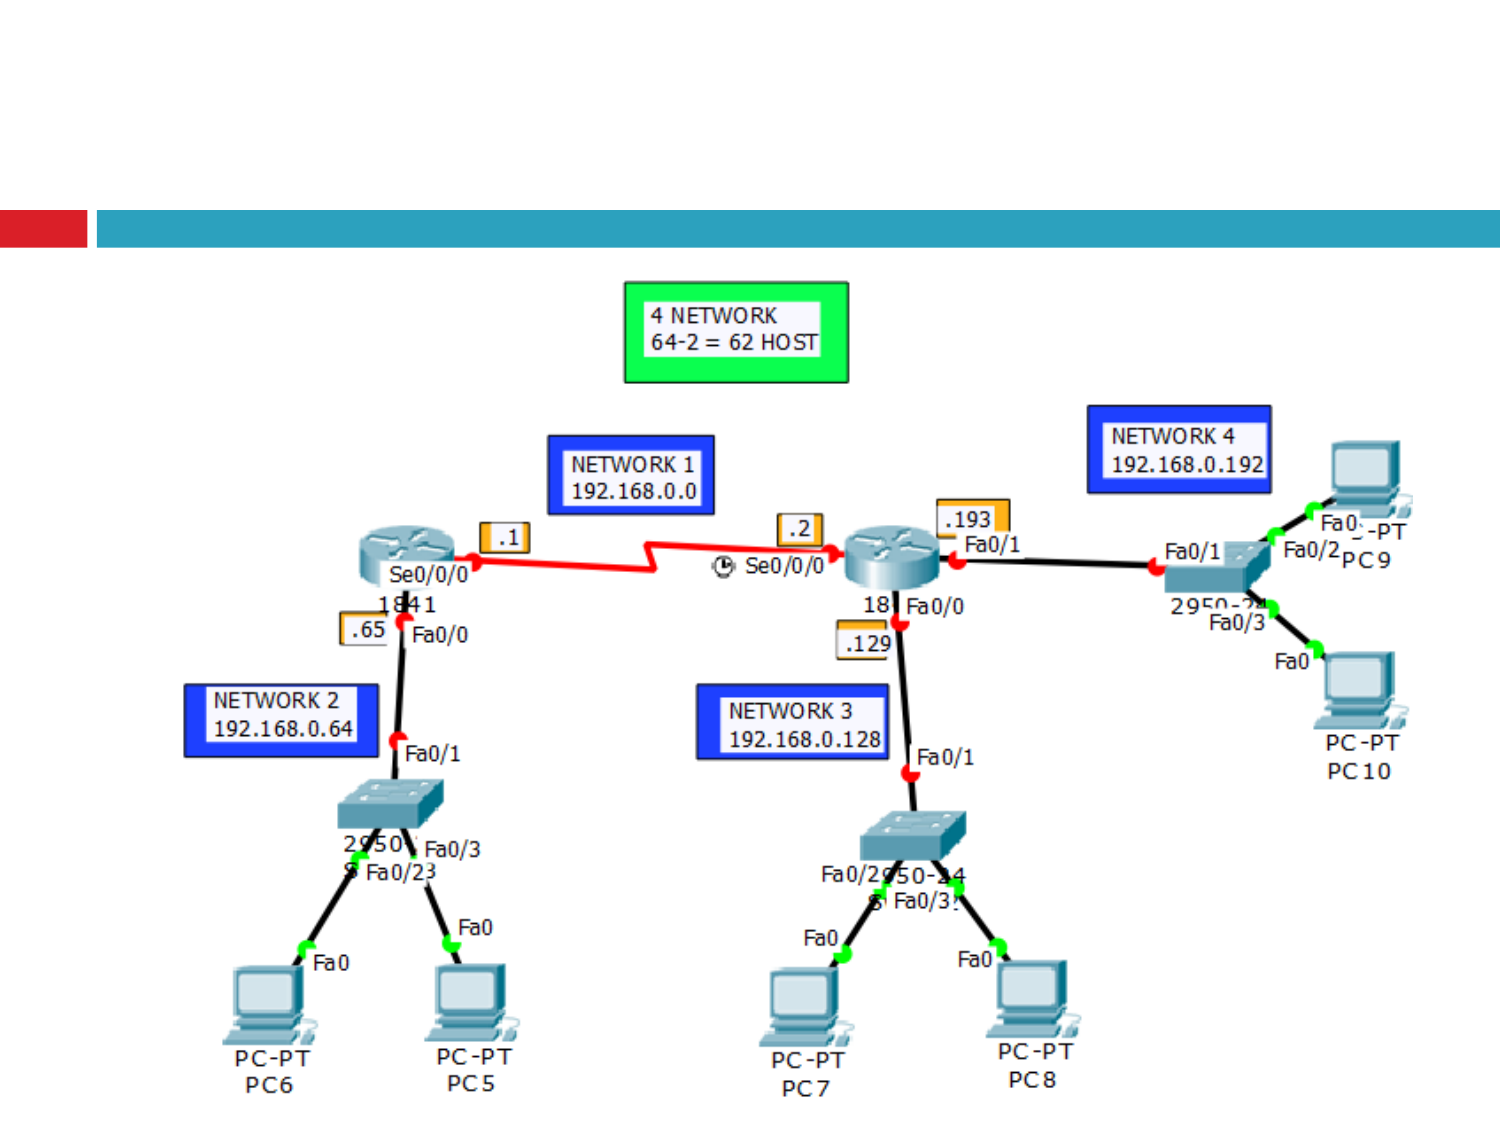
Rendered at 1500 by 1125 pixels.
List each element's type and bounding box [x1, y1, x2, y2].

picture [113, 274, 1413, 1125]
